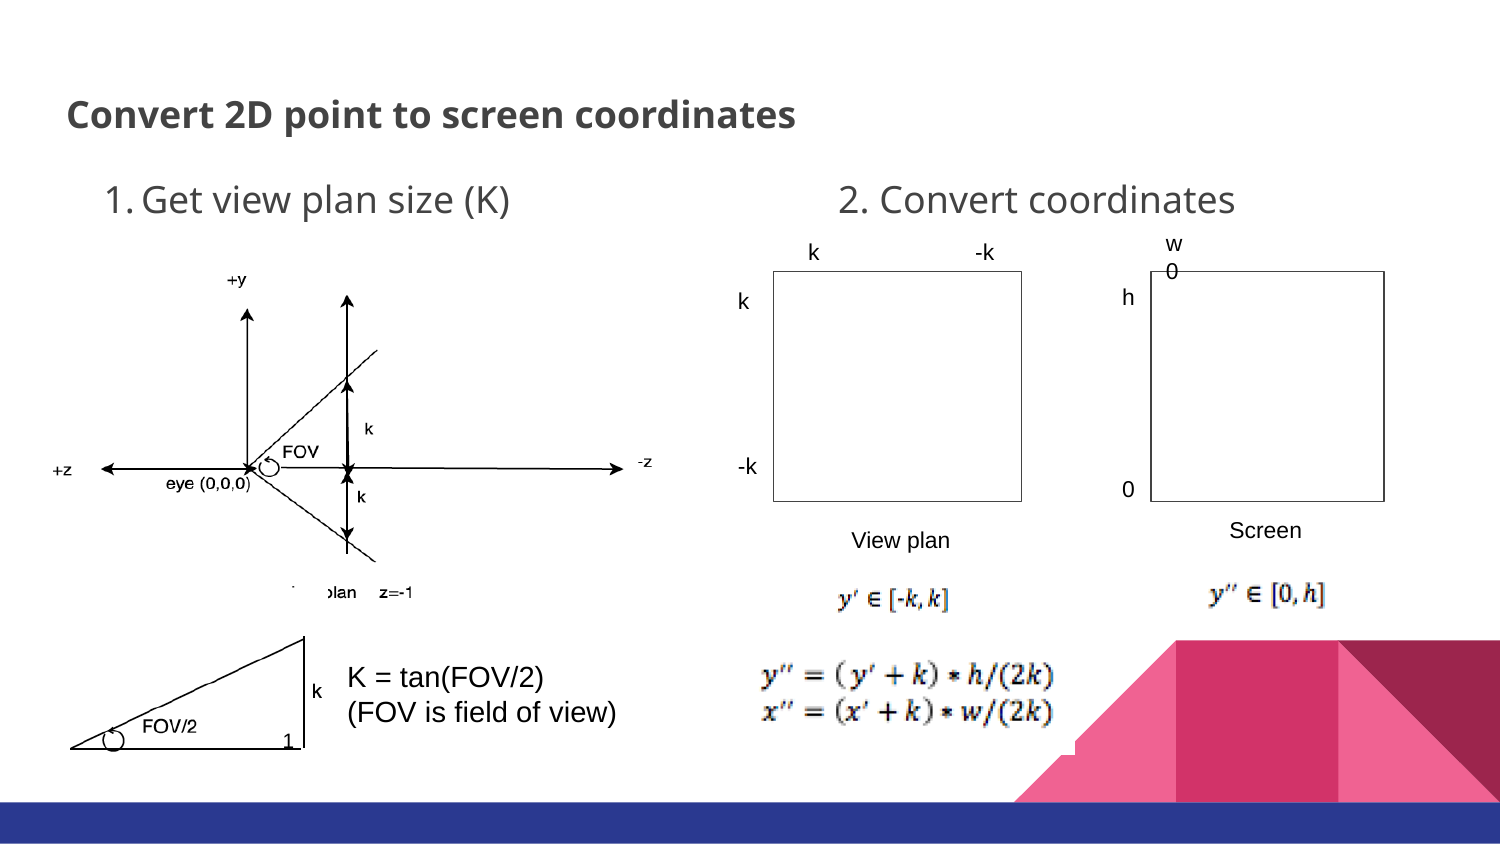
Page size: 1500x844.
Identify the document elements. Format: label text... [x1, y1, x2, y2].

picture [747, 643, 1075, 755]
text_box View plan [836, 510, 979, 565]
text_box k -k [722, 271, 780, 470]
picture [1202, 567, 1338, 624]
picture [23, 243, 666, 755]
text_box h 0 [1106, 267, 1164, 466]
text_box K = tan(FOV/2) (FOV is field of view) [332, 643, 746, 724]
text_box w 0 [1150, 213, 1370, 268]
text_box [773, 271, 1022, 502]
text_box Screen [1214, 500, 1350, 544]
list Convert 2D point to screen coordinates Get view plan size (K) 2. Convert coordinates [51, 69, 1449, 750]
picture [825, 574, 964, 629]
text_box [1150, 271, 1385, 502]
text_box k -k [793, 222, 1012, 260]
